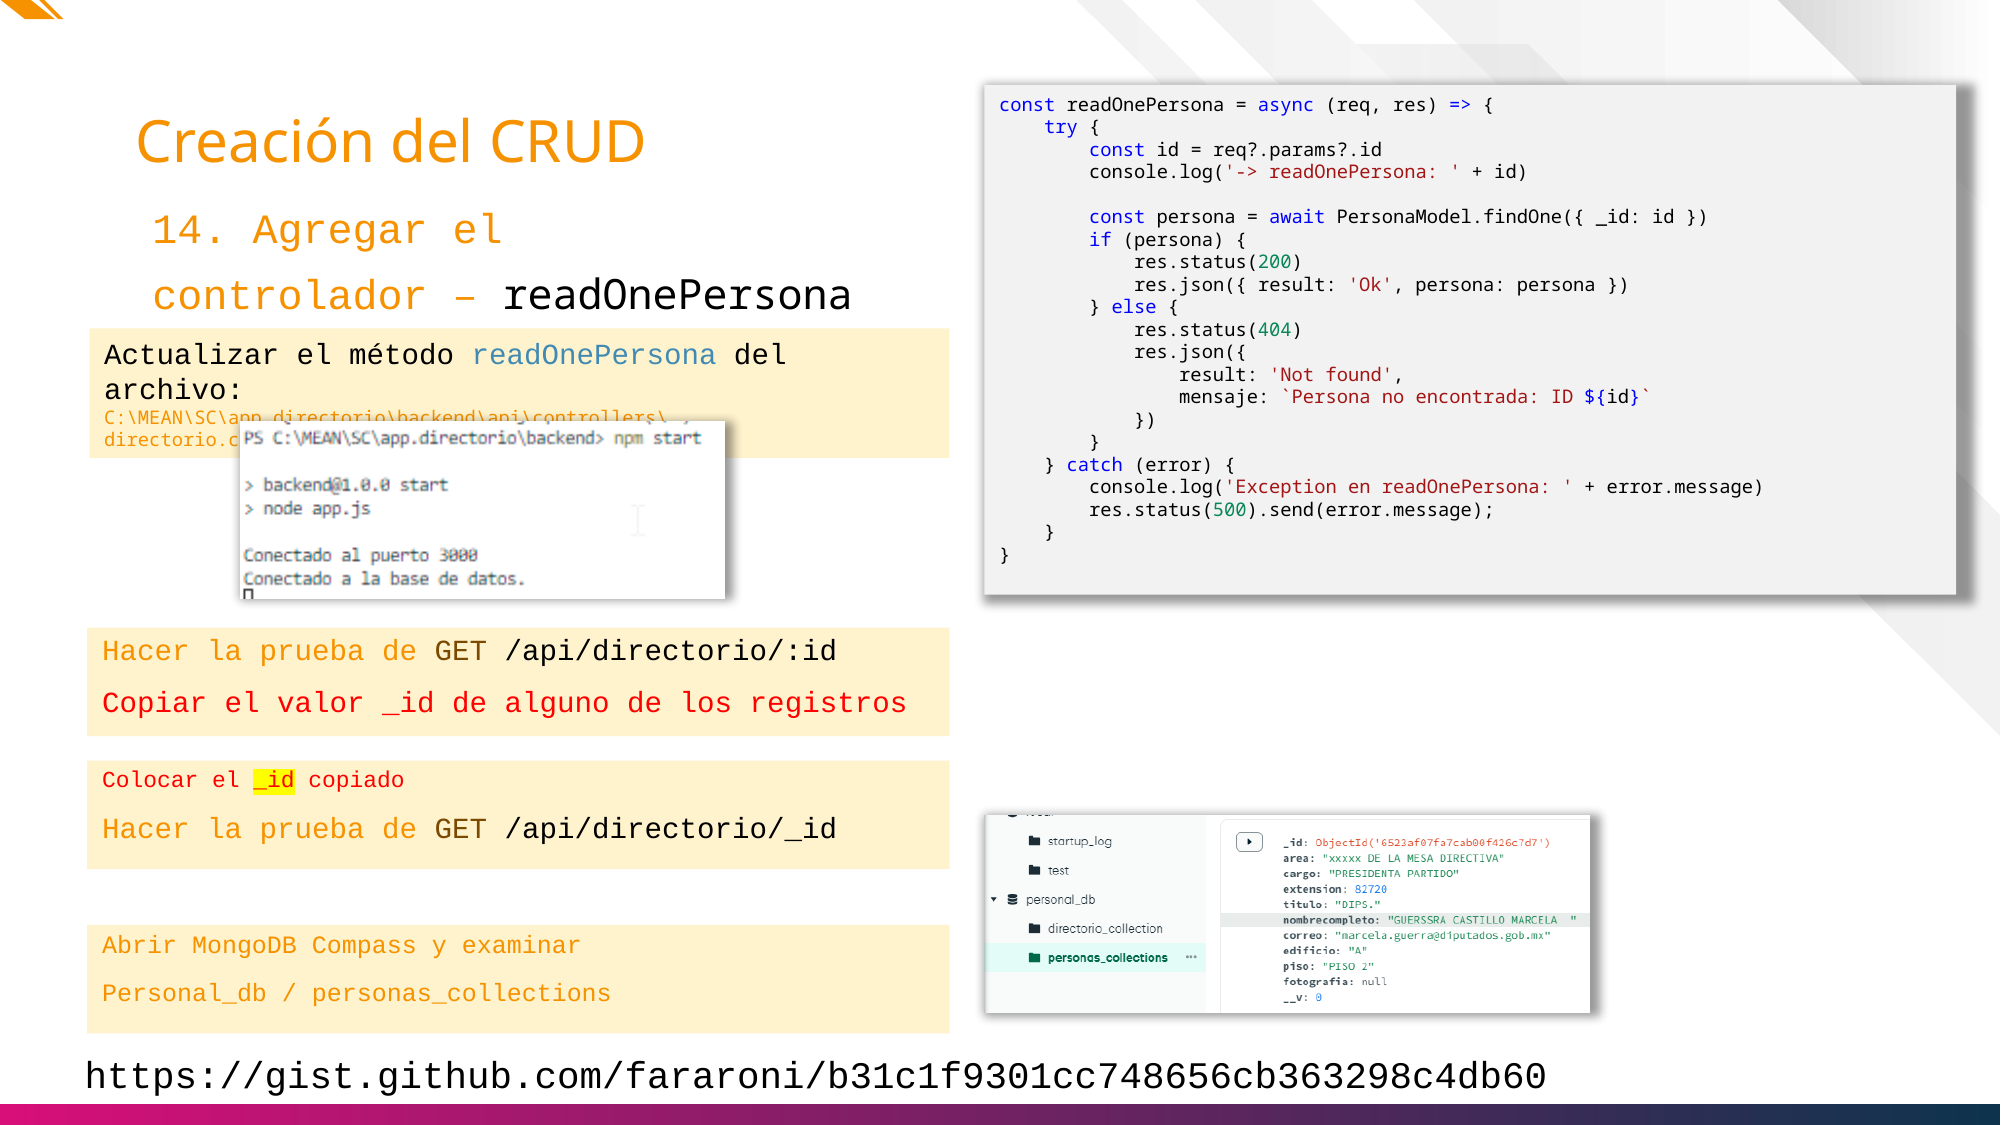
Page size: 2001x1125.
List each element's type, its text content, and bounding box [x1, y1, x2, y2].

text_box const readOnePersona = async (req, res) => { try { const id = req?.params?.id console.log('-> readOnePersona: ' + id) const persona = await PersonaModel.findOne({ _id: id }) if (persona) { res.status(200) res.json({ result: 'Ok', persona: persona }) } else { res.status(404) res.json({ result: 'Not found', mensaje: `Persona no encontrada: ID ${id}` }) } } catch (error) { console.log('Exception en readOnePersona: ' + error.message) res.status(500).send(error.message); } } [984, 84, 1957, 595]
picture [984, 815, 1590, 1013]
list 14. Agregar el controlador – readOnePersona [137, 200, 931, 328]
text_box Abrir MongoDB Compass y examinar Personal_db / personas_collections [87, 924, 950, 1034]
text_box Hacer la prueba de GET /api/directorio/:id Copiar el valor _id de alguno de los registros [87, 627, 950, 737]
title Creación del CRUD [135, 112, 976, 176]
picture [240, 421, 725, 599]
text_box https://gist.github.com/fararoni/b31c1f9301cc748656cb363298c4db60 [69, 1044, 1830, 1104]
text_box Actualizar el método readOnePersona del archivo: C:\MEAN\SC\app.directorio\backend\api\controllers\directorio.controller.js [89, 328, 950, 458]
text_box Colocar el _id copiado Hacer la prueba de GET /api/directorio/_id [87, 760, 950, 870]
